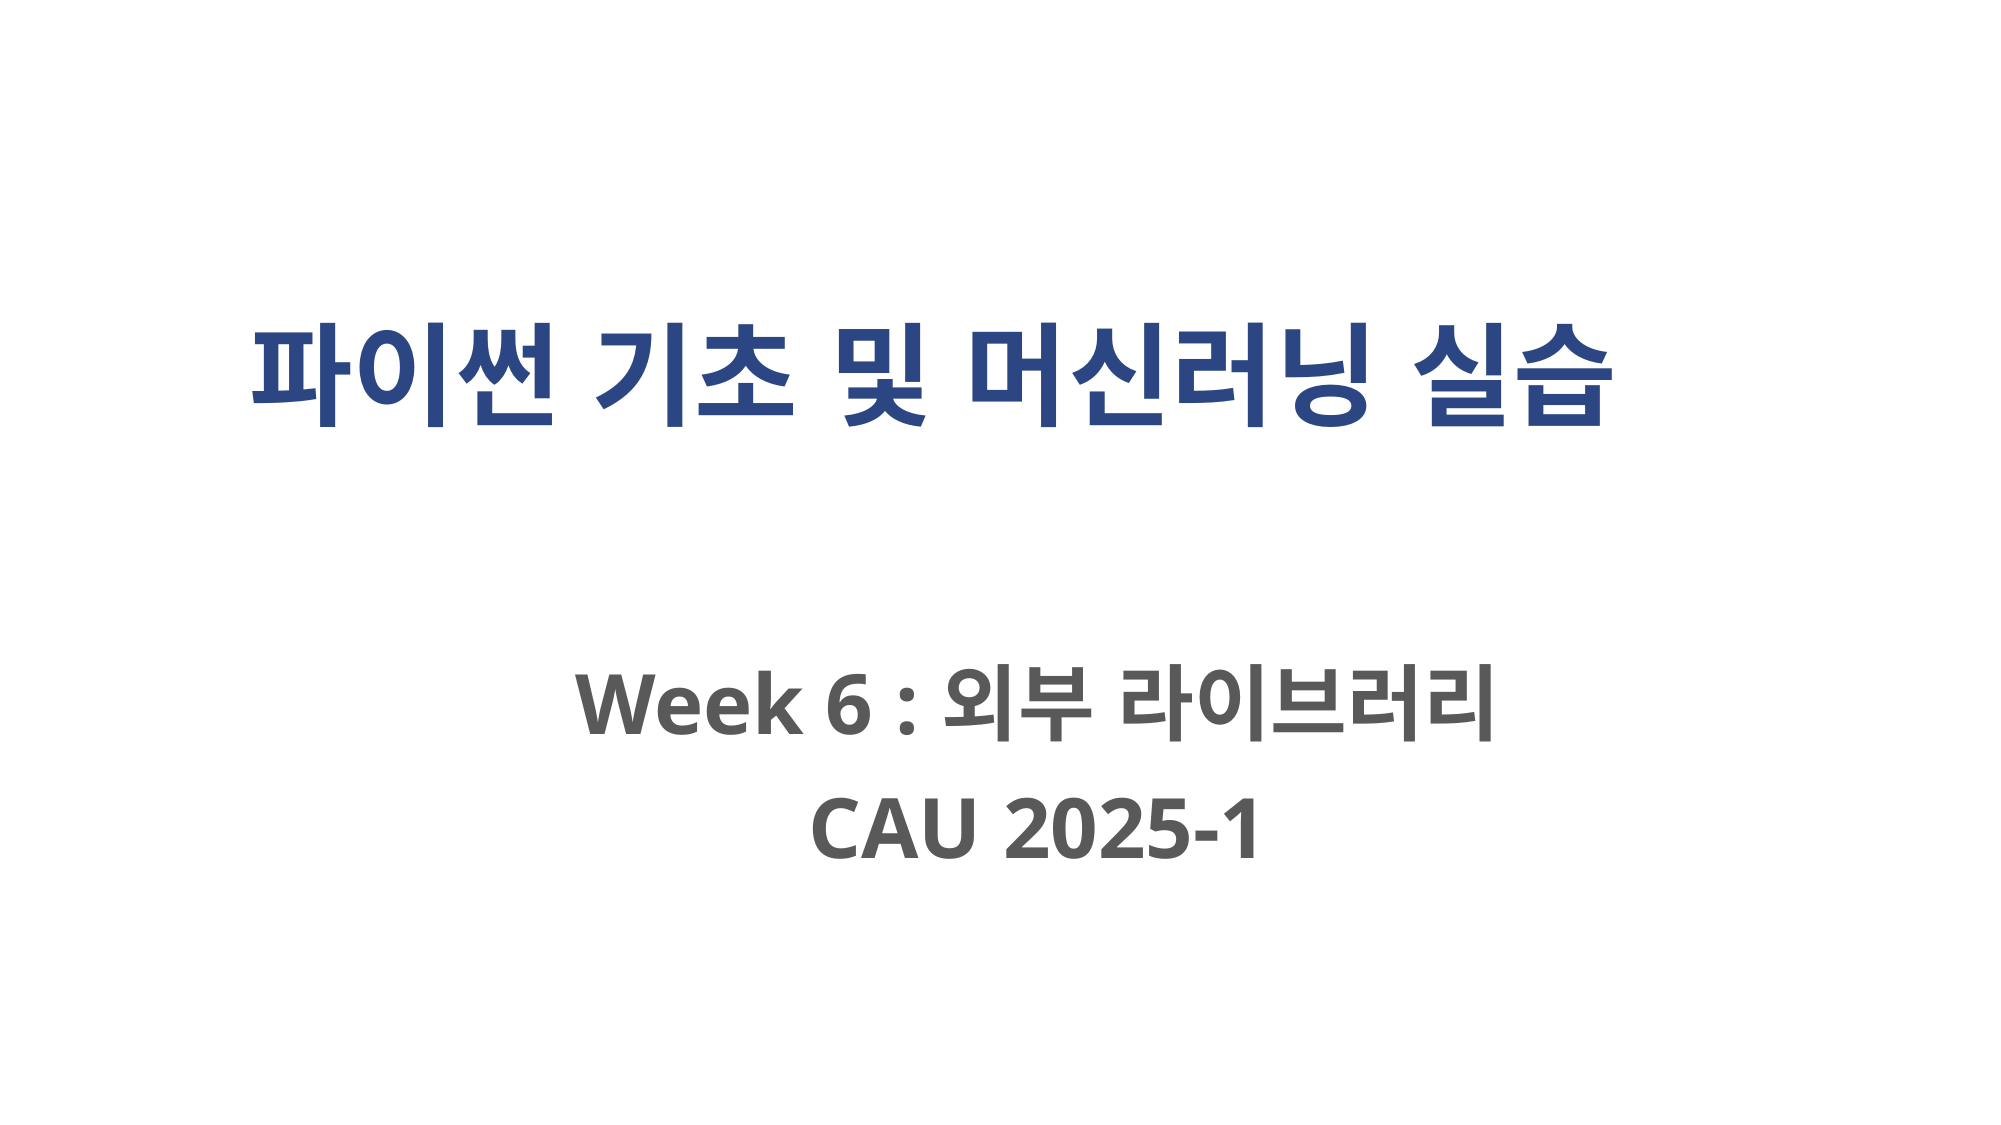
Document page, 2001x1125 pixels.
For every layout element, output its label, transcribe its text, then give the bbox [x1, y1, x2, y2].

list Week 6 :외부 라이브러리 CAU 2025-1 [278, 640, 1798, 954]
title 파이썬 기초 및 머신러닝 실습 [144, 264, 1723, 483]
